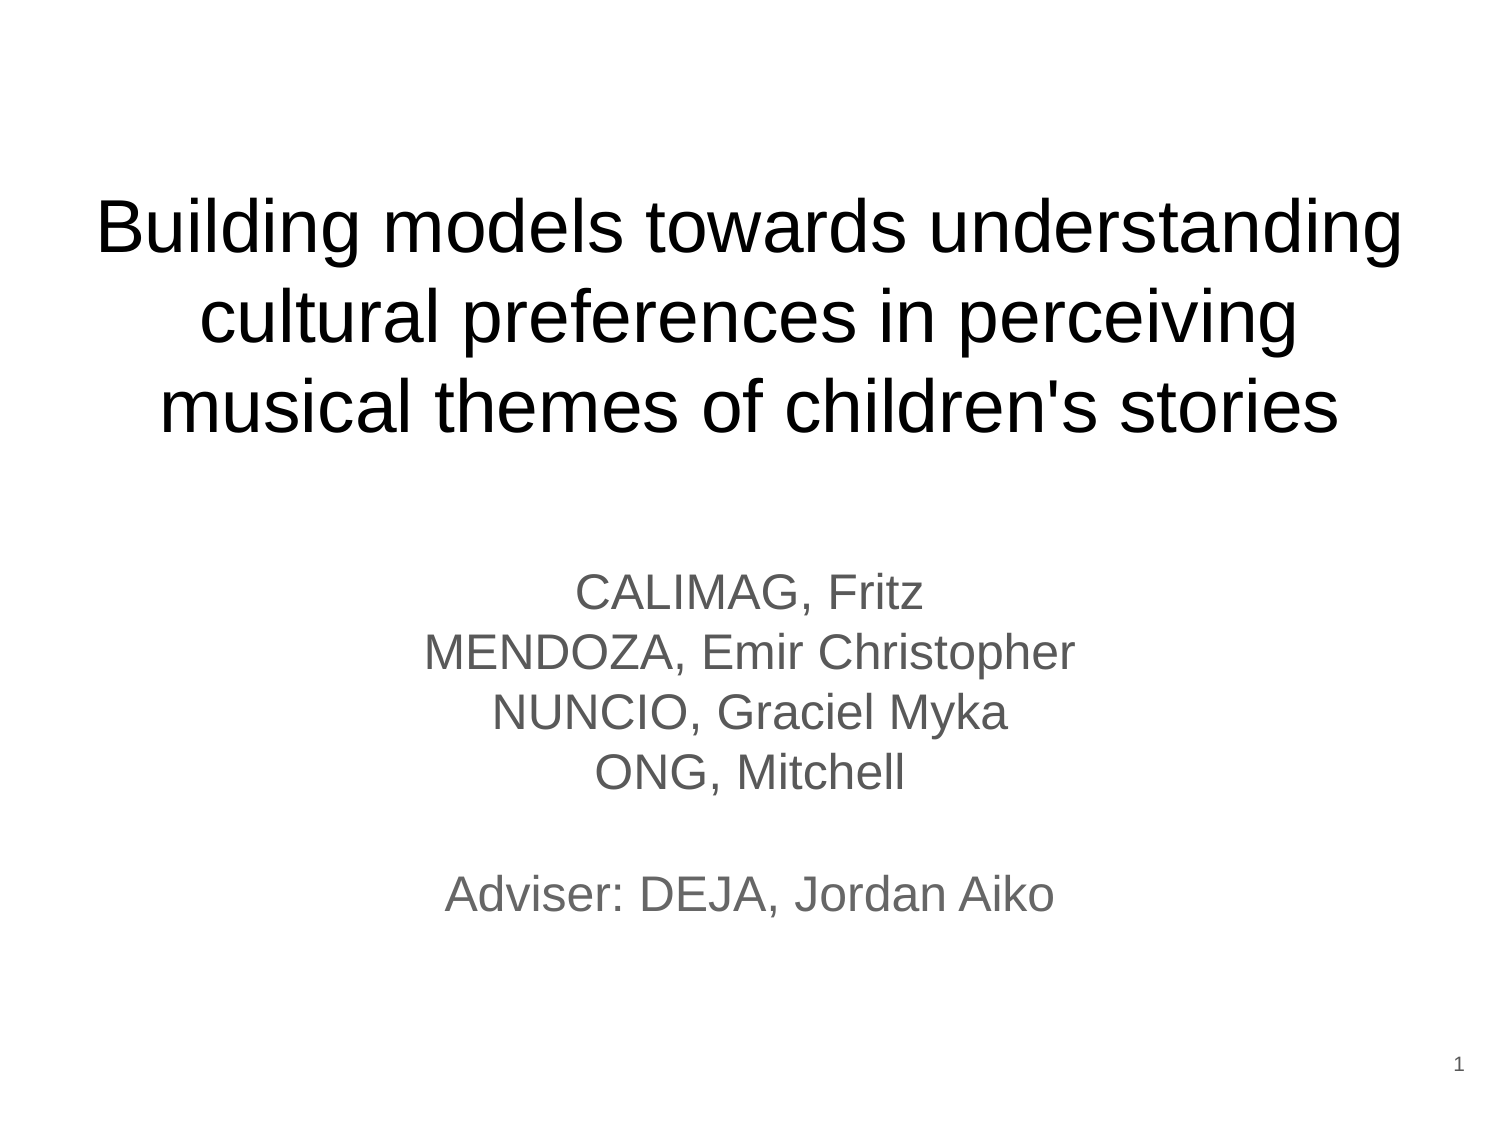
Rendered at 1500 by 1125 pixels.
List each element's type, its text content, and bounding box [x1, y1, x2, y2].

text_box Adviser: DEJA, Jordan Aiko [294, 846, 1206, 1020]
title Building models towards understanding cultural preferences in perceiving musical themes of children's stories [51, 87, 1449, 537]
slide_number ‹#› [1389, 1019, 1480, 1106]
subtitle CALIMAG, Fritz MENDOZA, Emir Christopher NUNCIO, Graciel Myka ONG, Mitchell [51, 544, 1449, 719]
